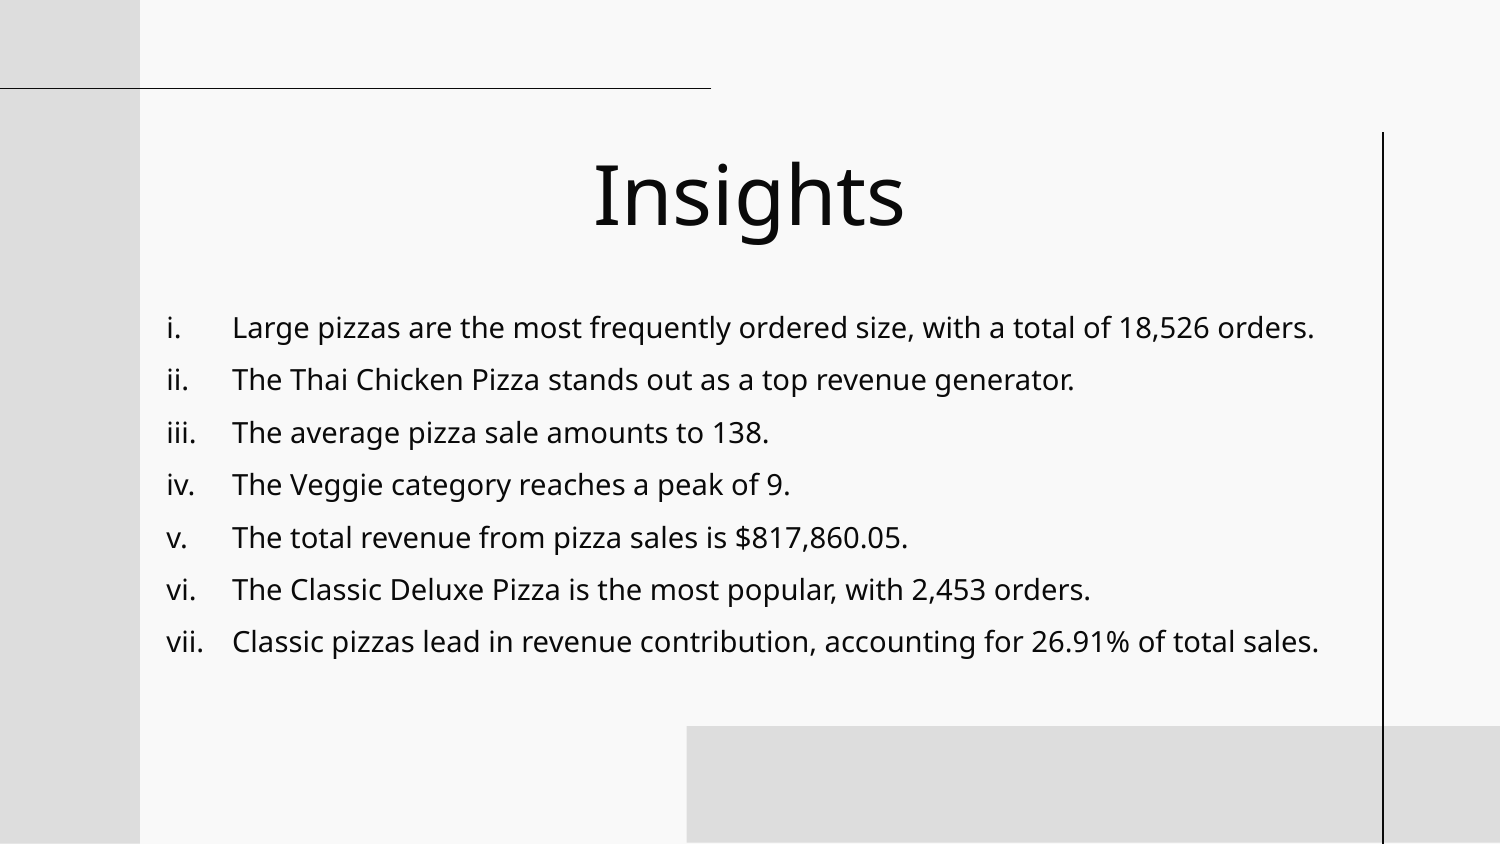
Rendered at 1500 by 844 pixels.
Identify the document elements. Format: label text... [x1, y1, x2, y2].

text_box Large pizzas are the most frequently ordered size, with a total of 18,526 orders. The Thai Chicken Pizza stands out as a top revenue generator. The average pizza sale amounts to 138. The Veggie category reaches a peak of 9. The total revenue from pizza sales is $817,860.05. The Classic Deluxe Pizza is the most popular, with 2,453 orders. Classic pizzas lead in revenue contribution, accounting for 26.91% of total sales. [151, 284, 1367, 667]
title Insights [558, 126, 942, 250]
